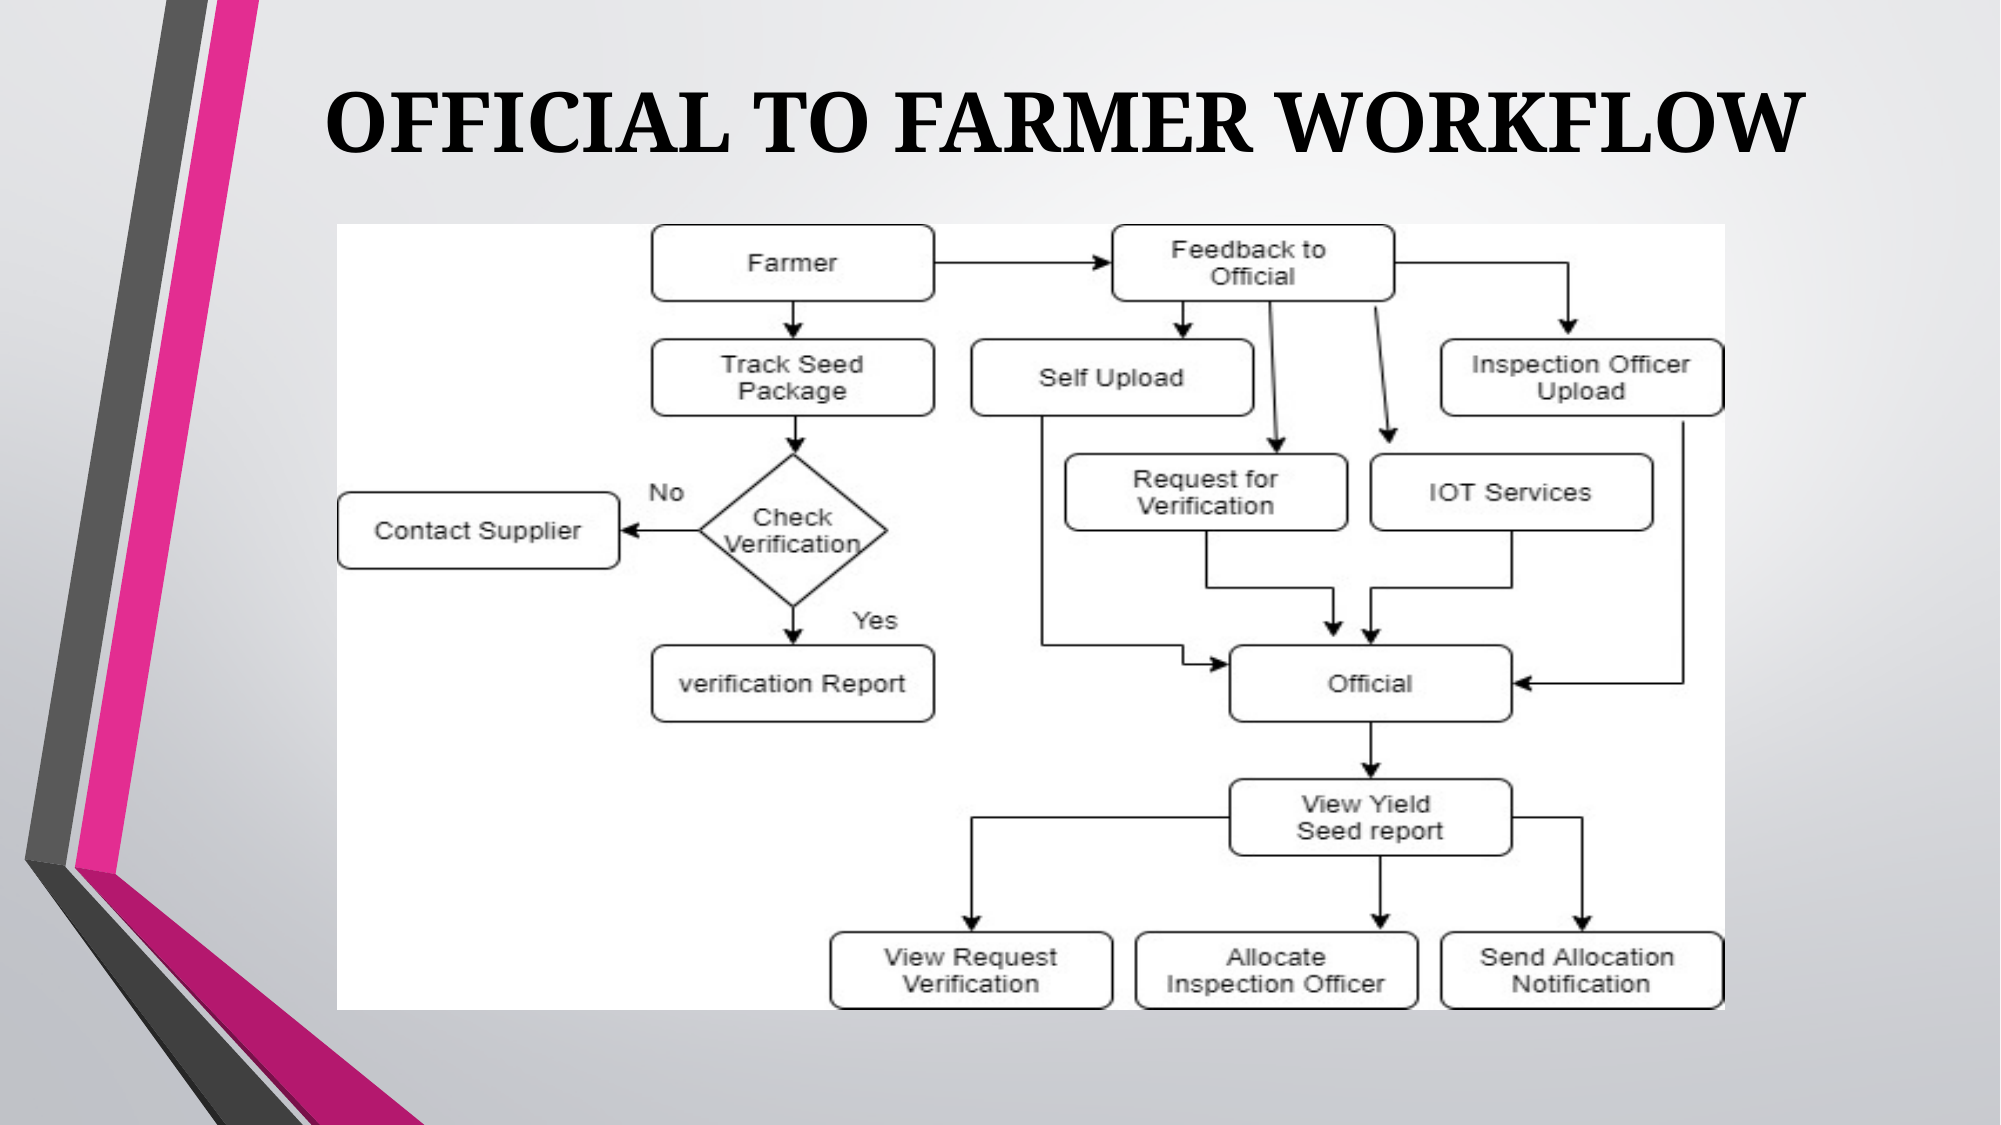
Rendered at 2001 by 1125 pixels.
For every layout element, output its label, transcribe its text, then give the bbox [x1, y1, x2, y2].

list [337, 224, 1726, 1010]
title OFFICIAL TO FARMER WORKFLOW [243, 37, 1887, 200]
